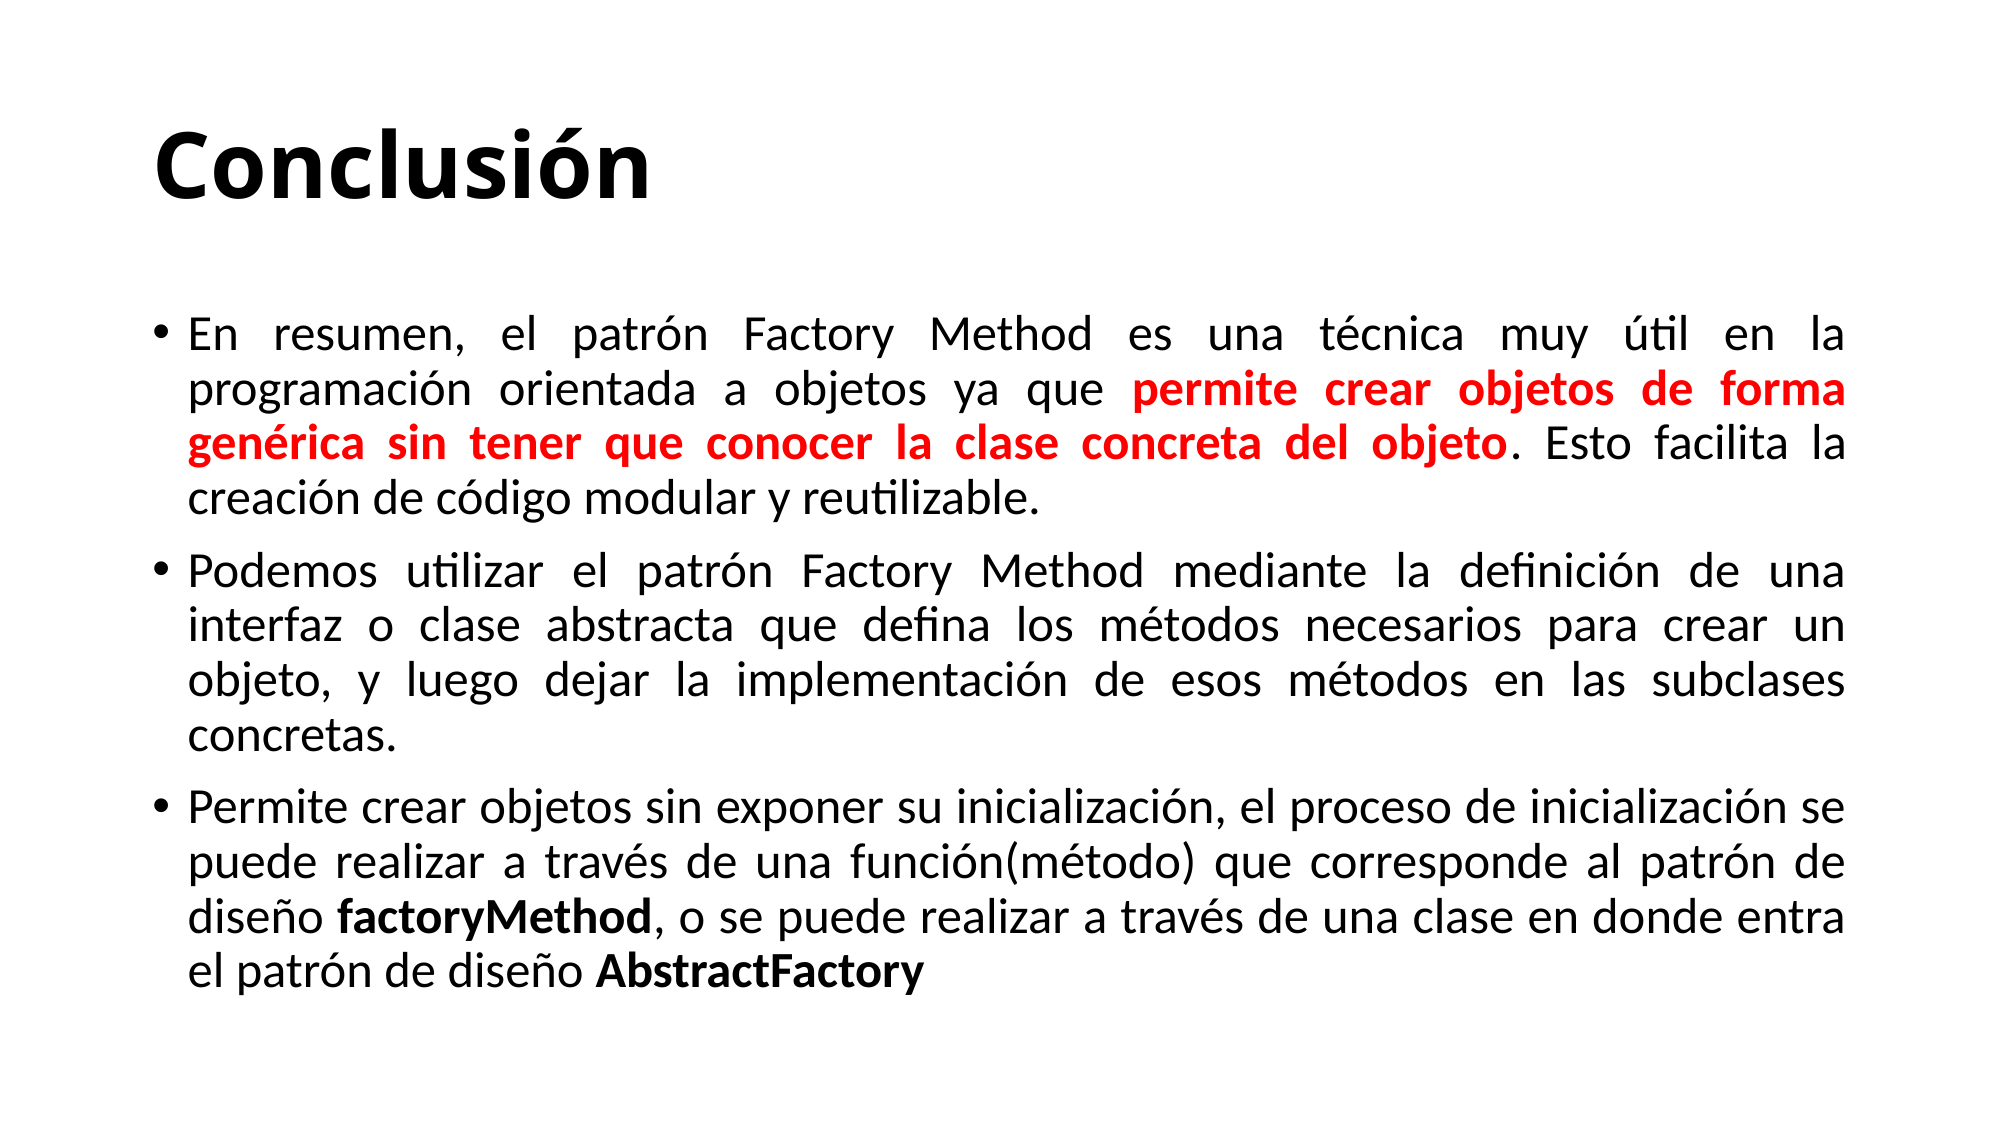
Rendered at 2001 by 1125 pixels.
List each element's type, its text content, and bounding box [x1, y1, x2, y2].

list En resumen, el patrón Factory Method es una técnica muy útil en la programación orientada a objetos ya que permite crear objetos de forma genérica sin tener que conocer la clase concreta del objeto. Esto facilita la creación de código modular y reutilizable. Podemos utilizar el patrón Factory Method mediante la definición de una interfaz o clase abstracta que defina los métodos necesarios para crear un objeto, y luego dejar la implementación de esos métodos en las subclases concretas. Permite crear objetos sin exponer su inicialización, el proceso de inicialización se puede realizar a través de una función(método) que corresponde al patrón de diseño factoryMethod, o se puede realizar a través de una clase en donde entra el patrón de diseño AbstractFactory [137, 299, 1863, 1014]
title Conclusión [137, 59, 1863, 278]
